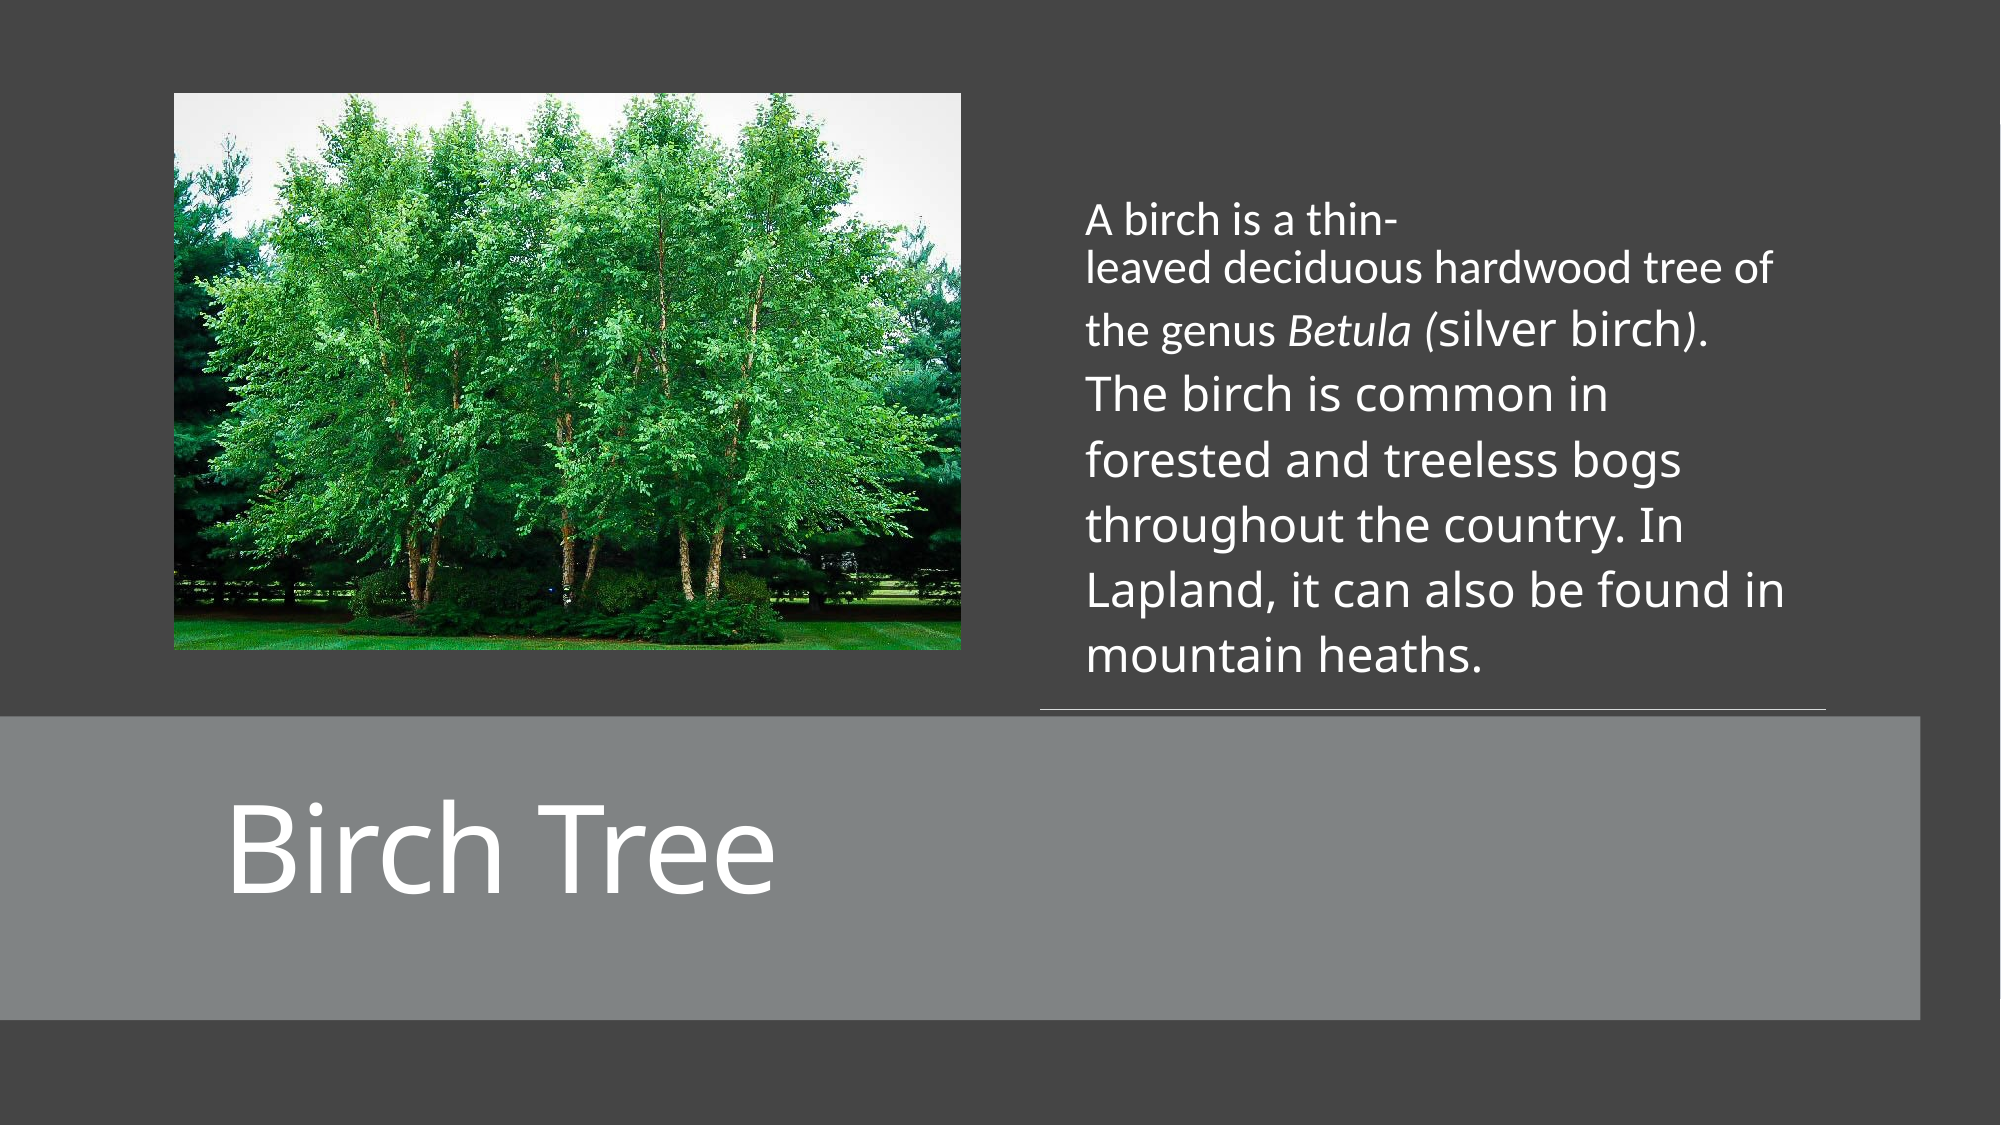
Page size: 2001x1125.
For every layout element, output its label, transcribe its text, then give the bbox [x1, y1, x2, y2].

text_box [0, 716, 1921, 1021]
title Birch Tree [175, 753, 1851, 928]
table_header A birch is a thin-leaved deciduous hardwood tree of the genus Betula (silver birch). The birch is common in forested and treeless bogs throughout the country. In Lapland, it can also be found in mountain heaths. [1040, 177, 1826, 709]
picture [174, 92, 961, 650]
text_box [0, 0, 2000, 1125]
